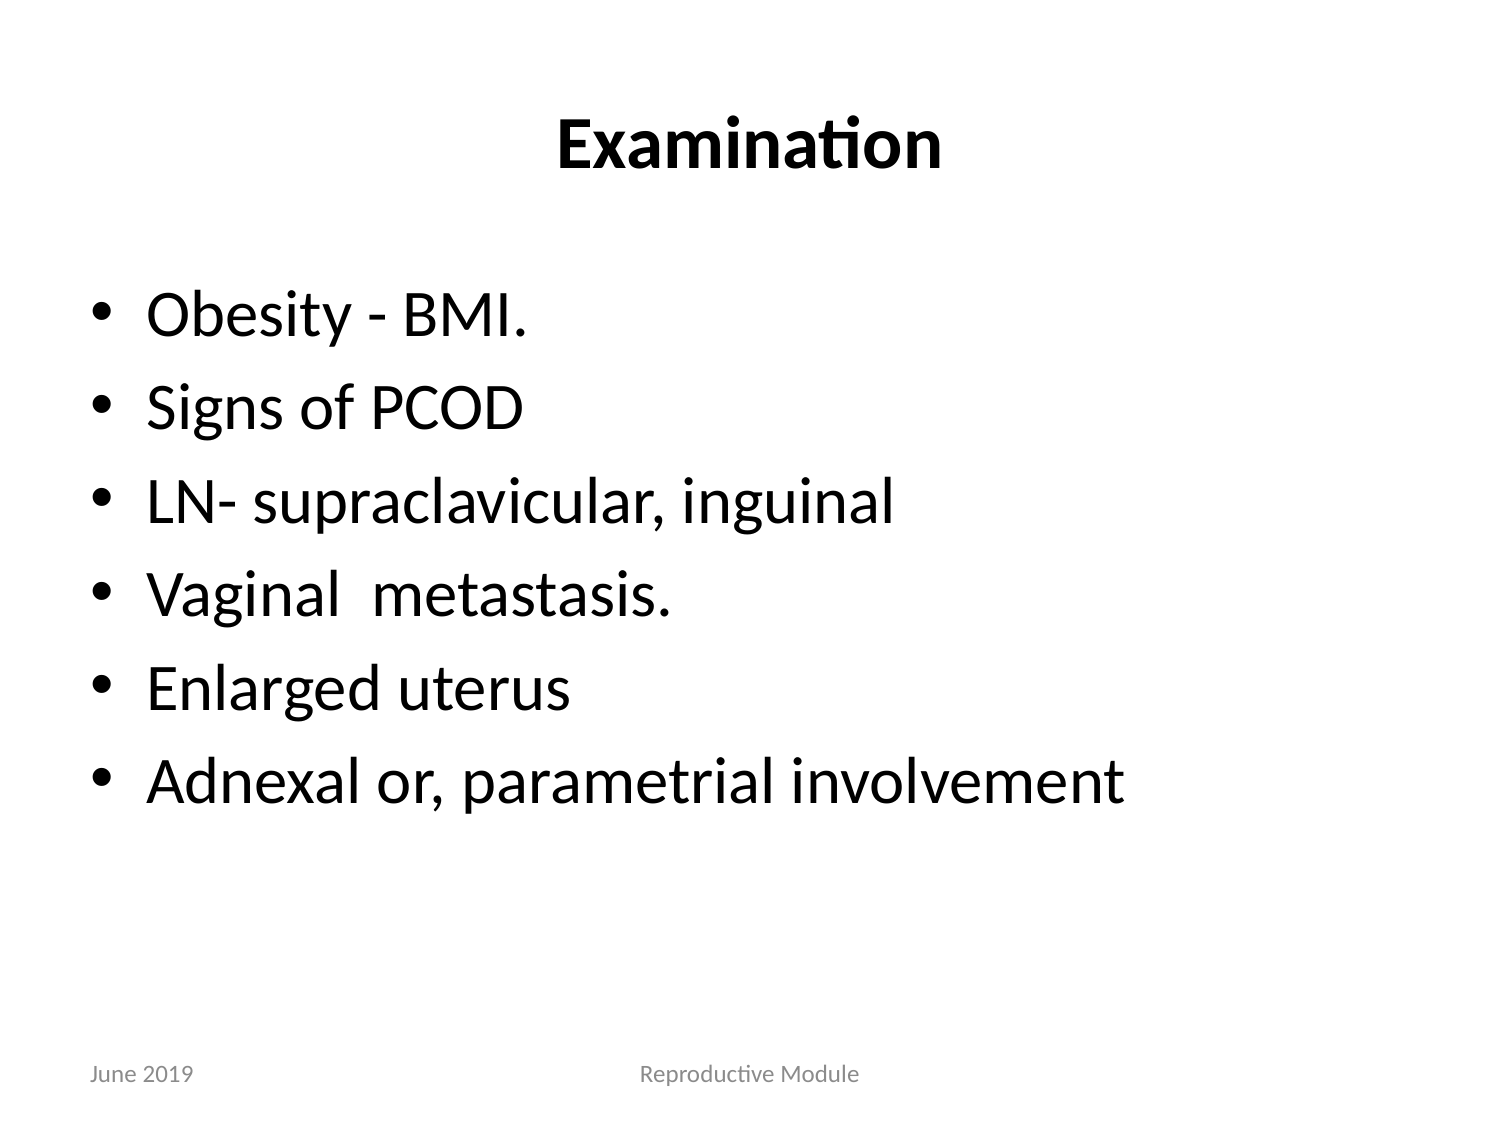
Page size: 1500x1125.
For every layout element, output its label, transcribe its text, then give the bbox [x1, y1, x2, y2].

title Examination [75, 45, 1425, 233]
footer Reproductive Module [512, 1042, 988, 1103]
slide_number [75, 1042, 425, 1103]
list Obesity - BMI. Signs of PCOD LN- supraclavicular, inguinal Vaginal metastasis. Enlarged uterus Adnexal or, parametrial involvement [75, 262, 1425, 1005]
